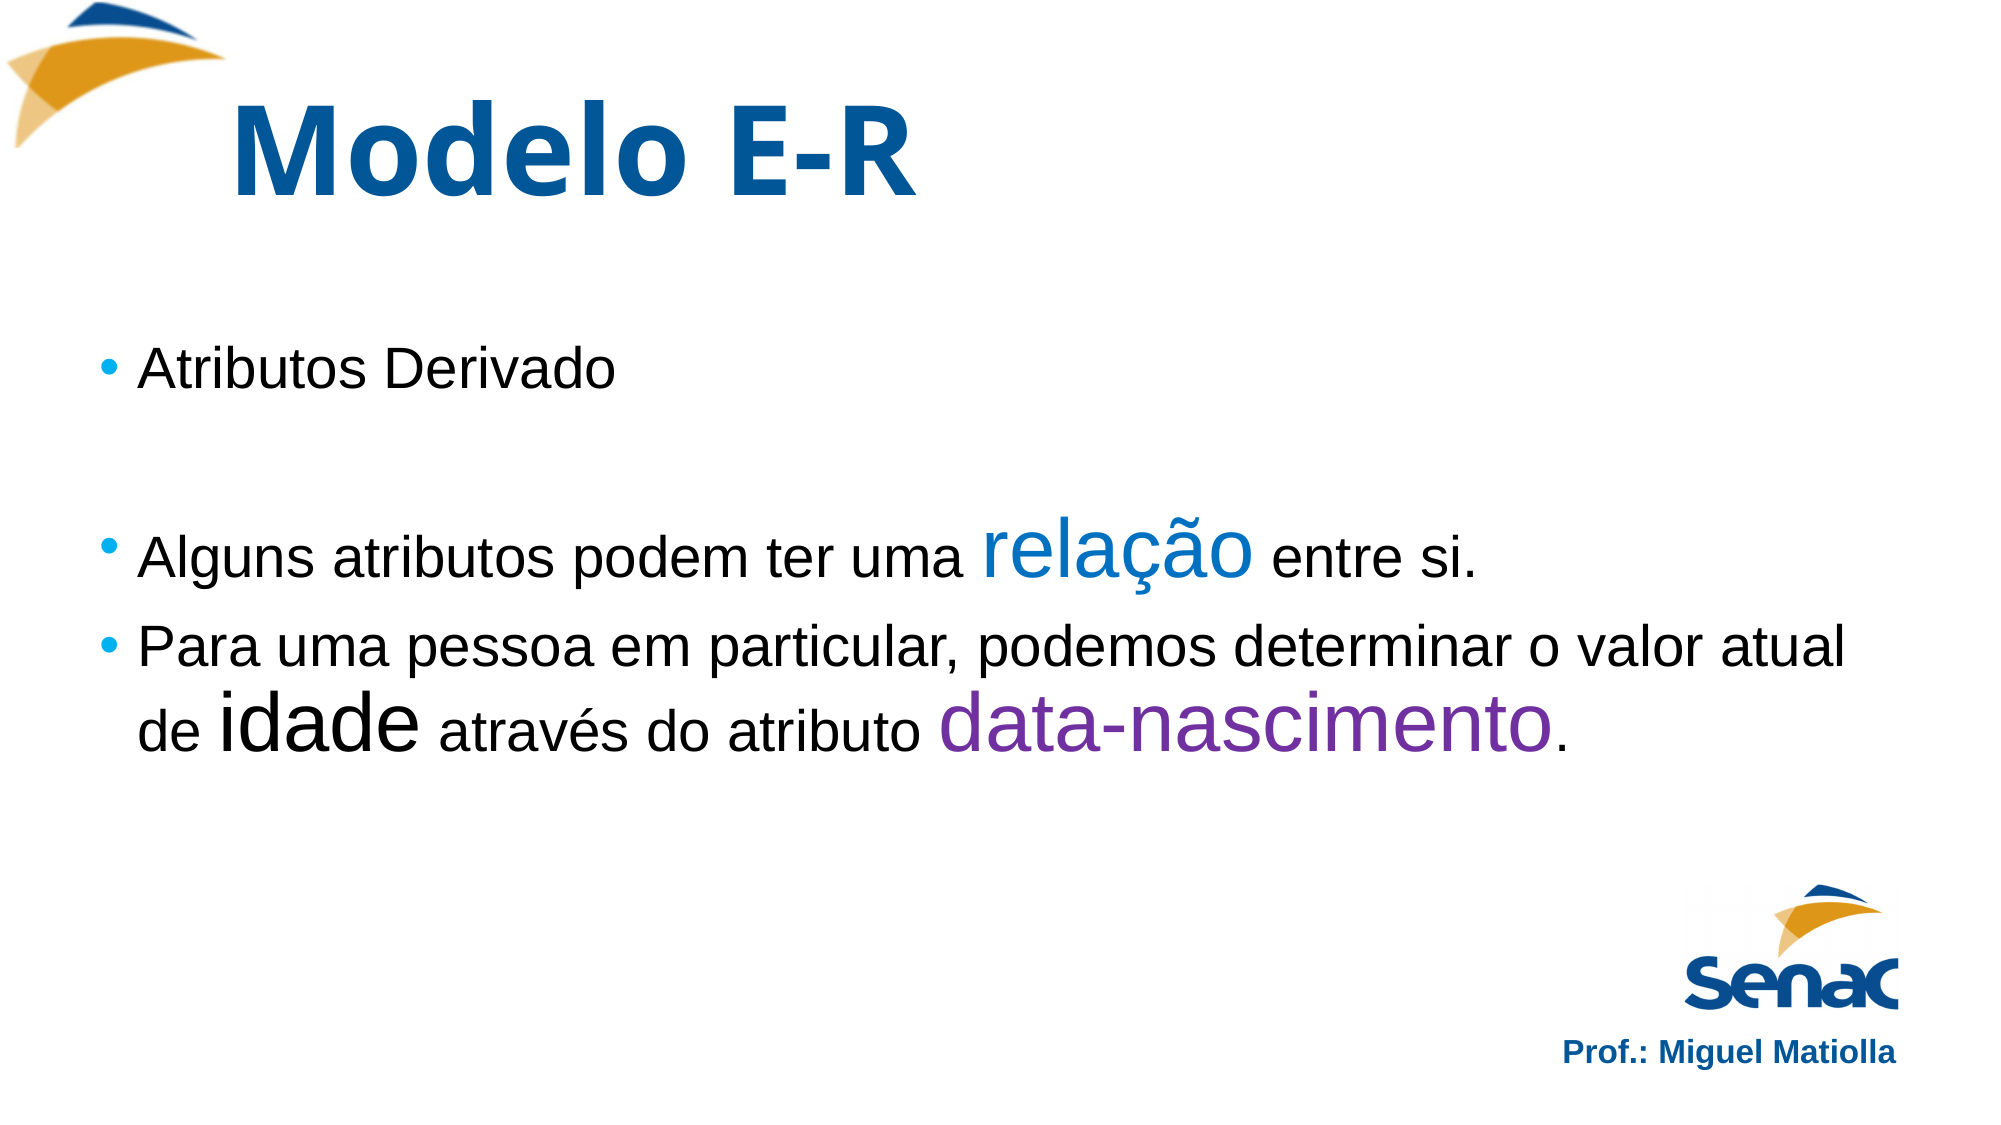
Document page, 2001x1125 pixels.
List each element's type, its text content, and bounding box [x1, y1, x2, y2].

list Atributos Derivado Alguns atributos podem ter uma relação entre si. Para uma pessoa em particular, podemos determinar o valor atual de idade através do atributo data-nascimento. [99, 338, 1900, 823]
picture [0, 0, 232, 150]
title Modelo E-R [227, 60, 1328, 249]
